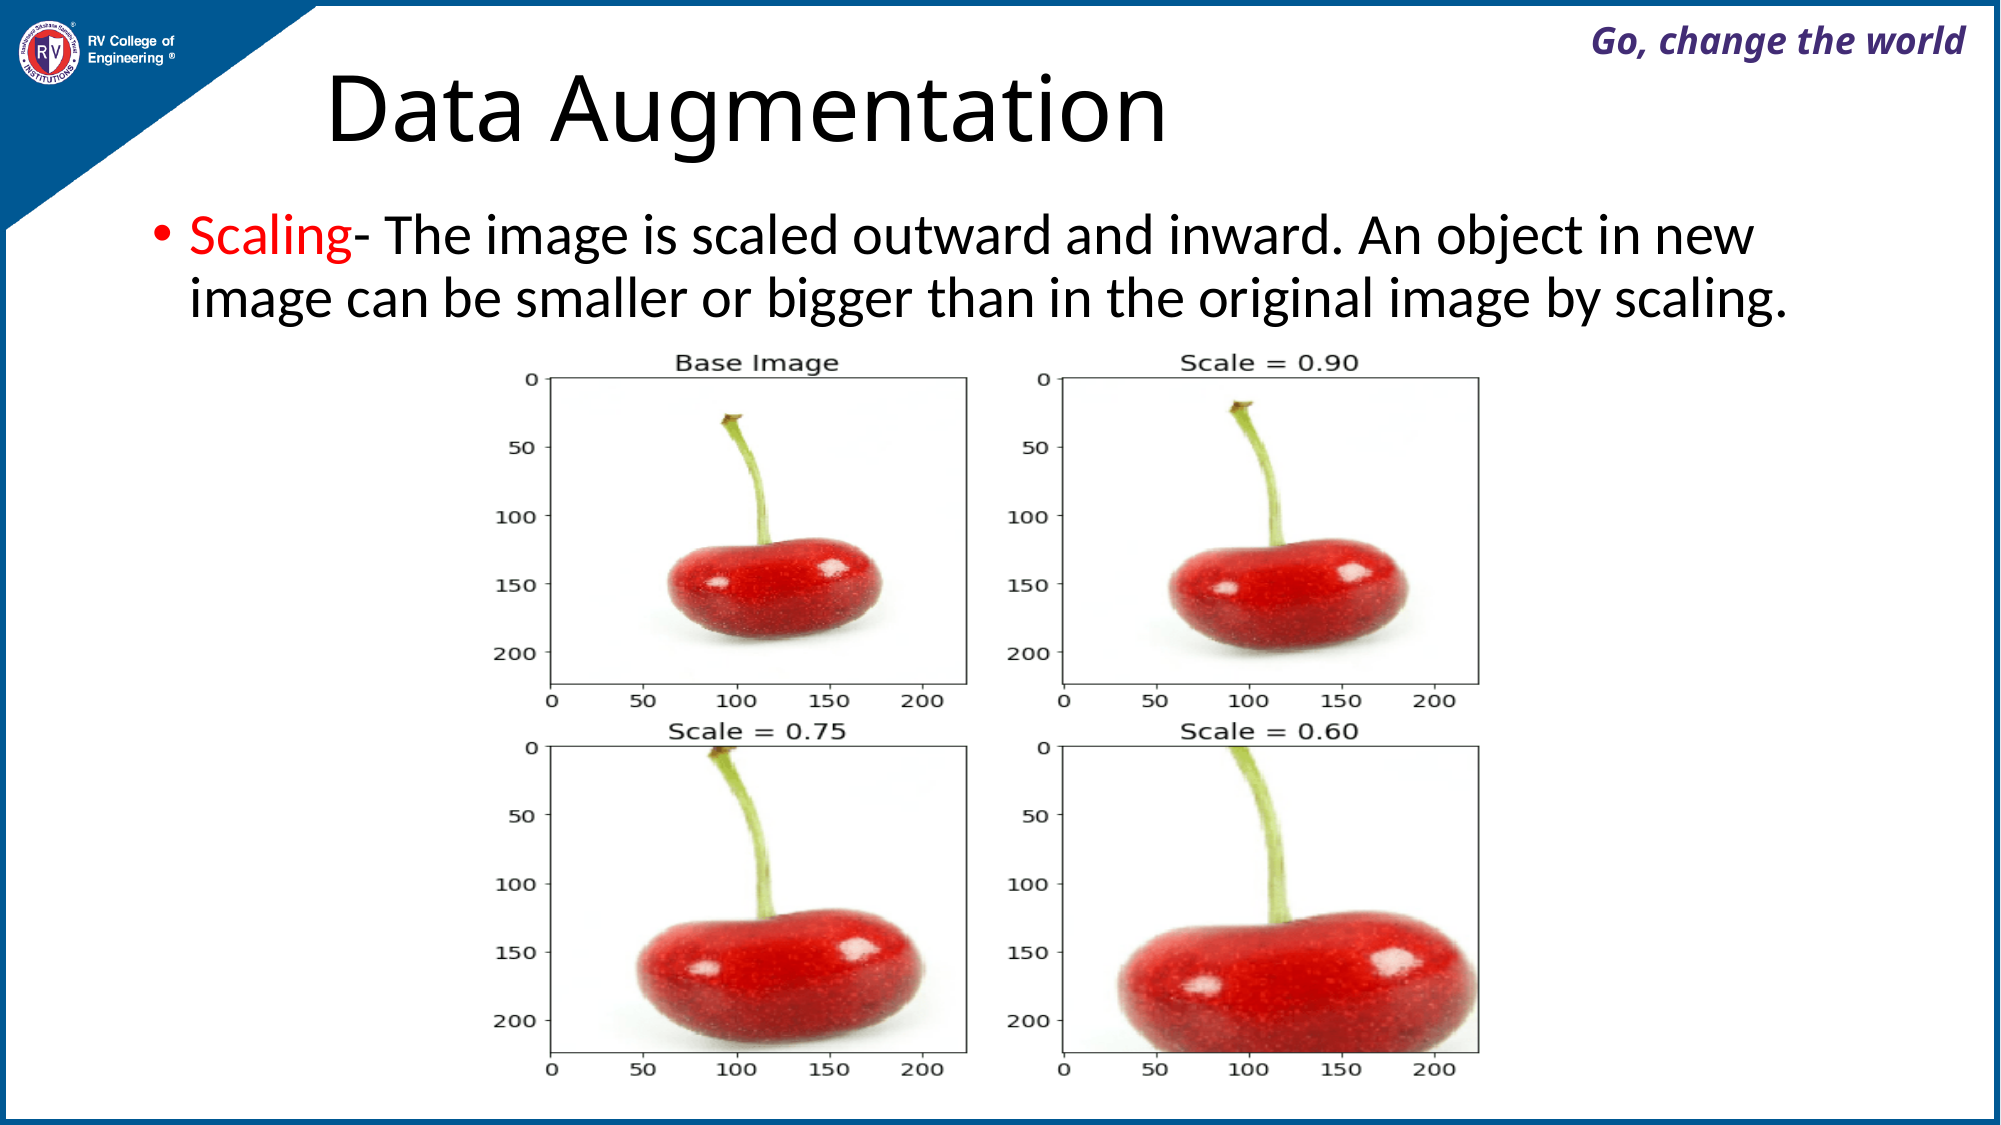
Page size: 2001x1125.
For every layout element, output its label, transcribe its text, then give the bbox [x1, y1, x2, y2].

picture [481, 344, 1495, 1087]
picture [2, 6, 316, 232]
list Scaling- The image is scaled outward and inward. An object in new image can be smaller or bigger than in the original image by scaling. [137, 196, 1863, 1014]
title Data Augmentation [309, 26, 2000, 197]
